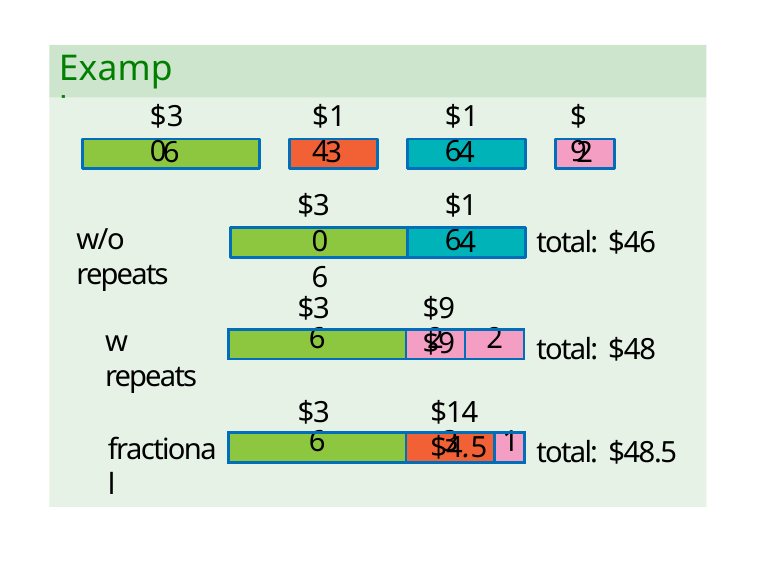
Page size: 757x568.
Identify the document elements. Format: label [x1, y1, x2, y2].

table_header [230, 434, 405, 461]
table_header [513, 331, 523, 358]
table_header [407, 434, 428, 461]
table_header [407, 331, 420, 358]
title [56, 42, 180, 97]
text_box [49, 44, 707, 507]
table_header [230, 331, 405, 358]
